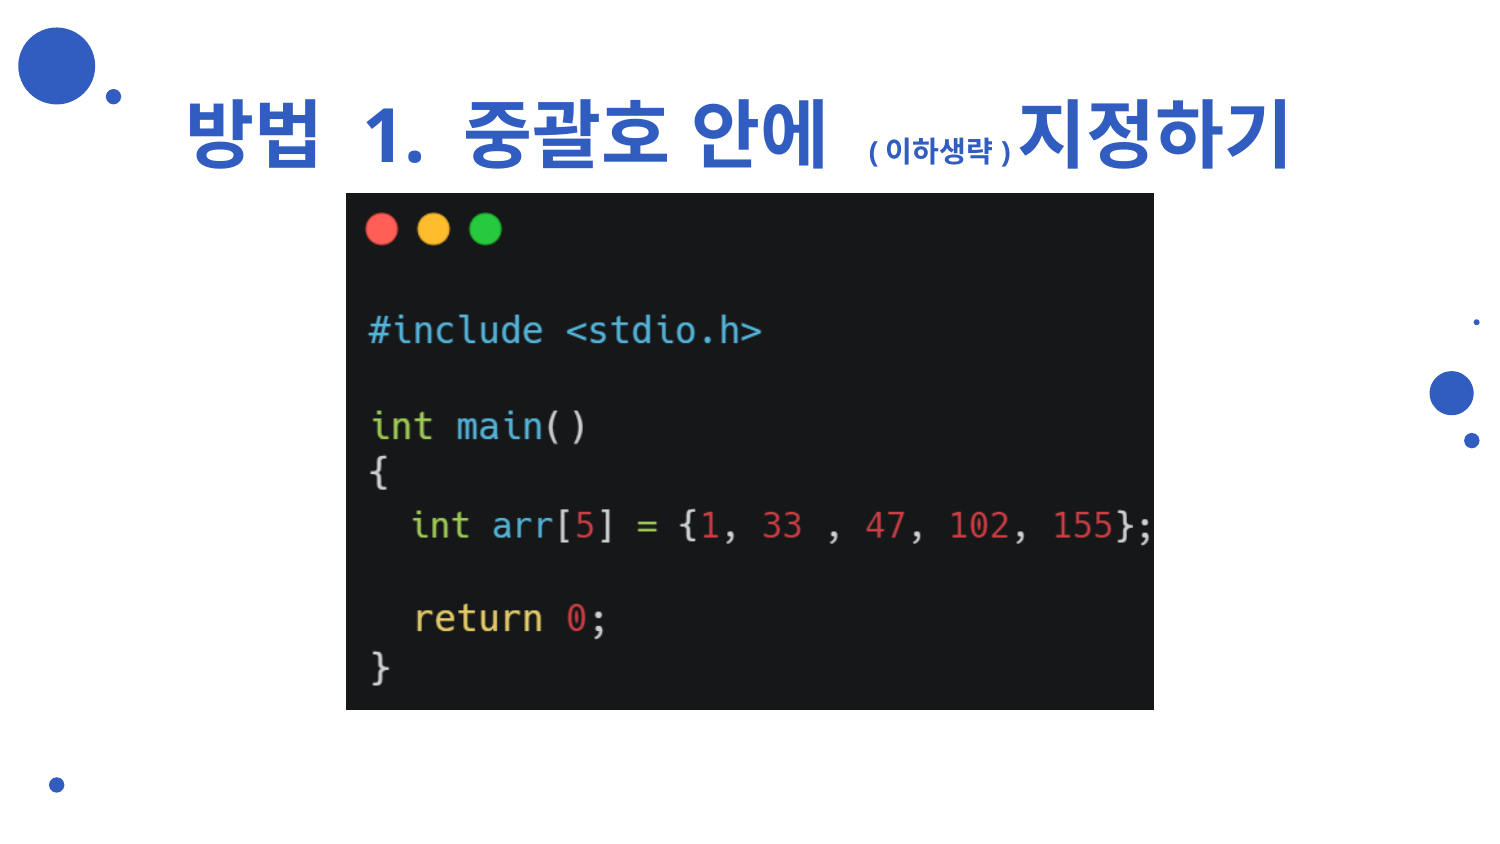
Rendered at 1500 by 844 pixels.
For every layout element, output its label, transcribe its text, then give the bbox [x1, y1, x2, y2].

title 방법 1. 중괄호 안에 (이하생략)지정하기 [0, 72, 1500, 167]
picture [345, 193, 1155, 710]
